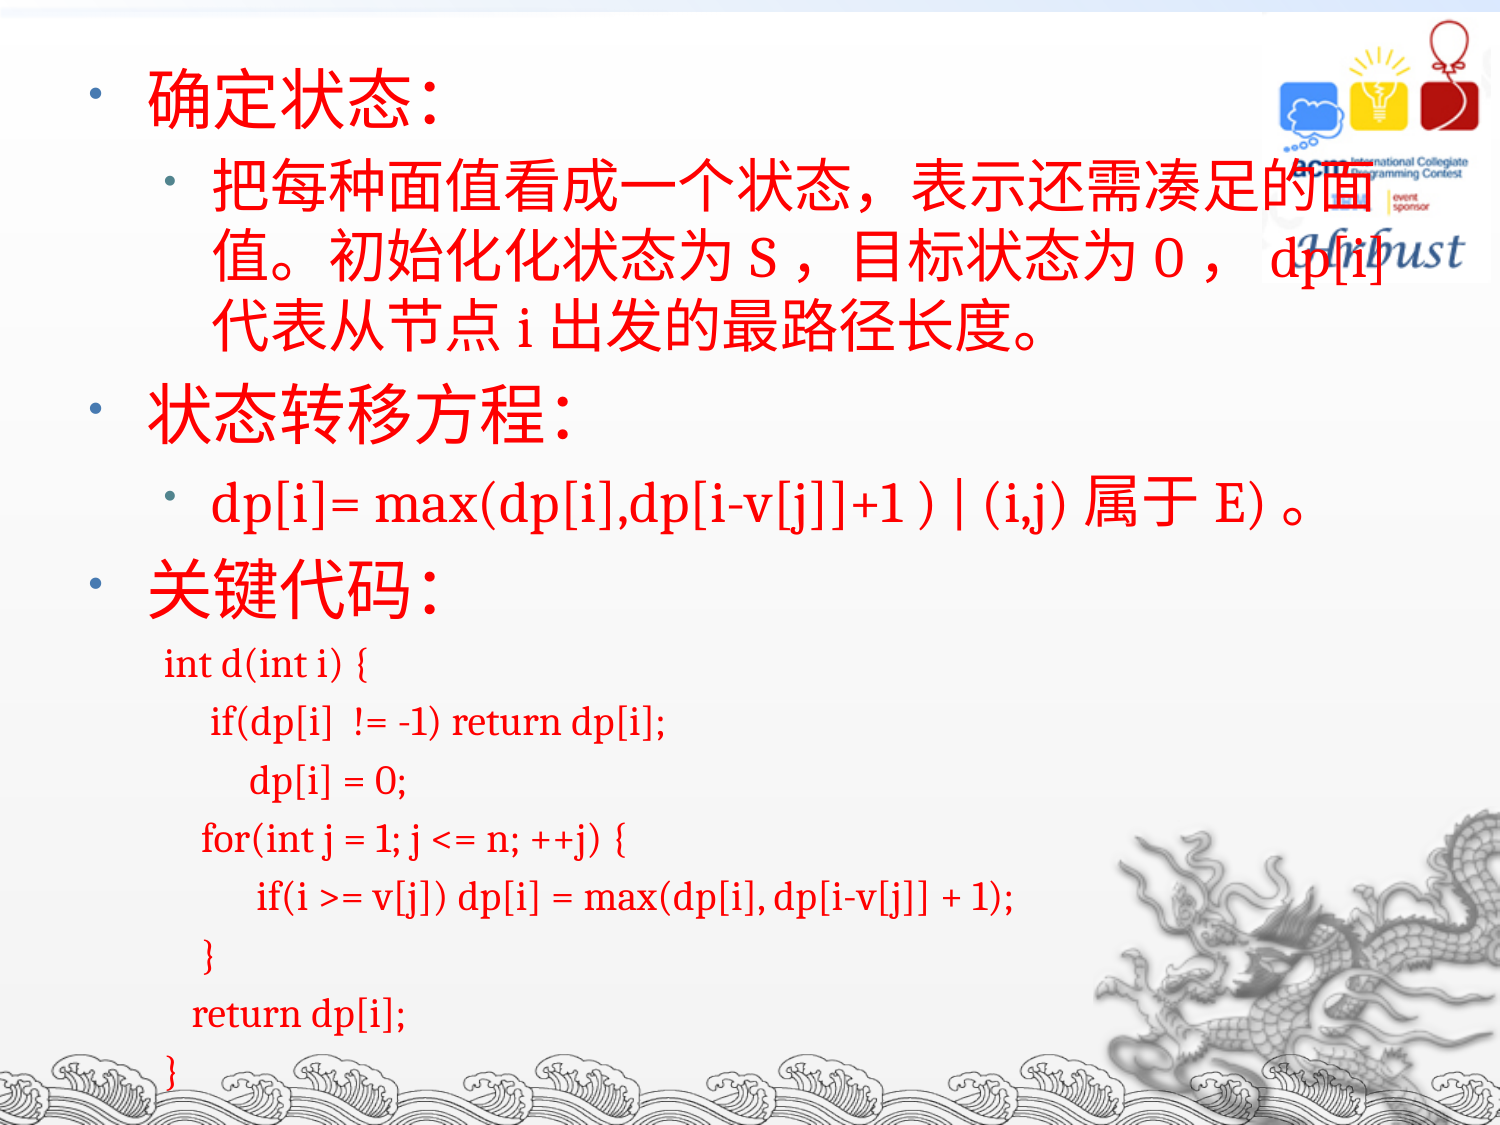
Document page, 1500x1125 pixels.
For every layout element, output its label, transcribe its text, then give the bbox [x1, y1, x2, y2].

picture [1261, 11, 1492, 284]
list 确定状态： 把每种面值看成一个状态，表示还需凑足的面值。初始化化状态为S，目标状态为0，dp[i]代表从节点i出发的最路径长度。 状态转移方程： dp[i]= max(dp[i],dp[i-v[j]]+1 ) | (i,j)属于E)。 关键代码： int d(int i) { if(dp[i] != -1) return dp[i]; dp[i] = 0; for(int j = 1; j <= n; ++j) { if(i >= v[j]) dp[i] = max(dp[i], dp[i-v[j]] + 1); } return dp[i]; } [74, 49, 1426, 1006]
